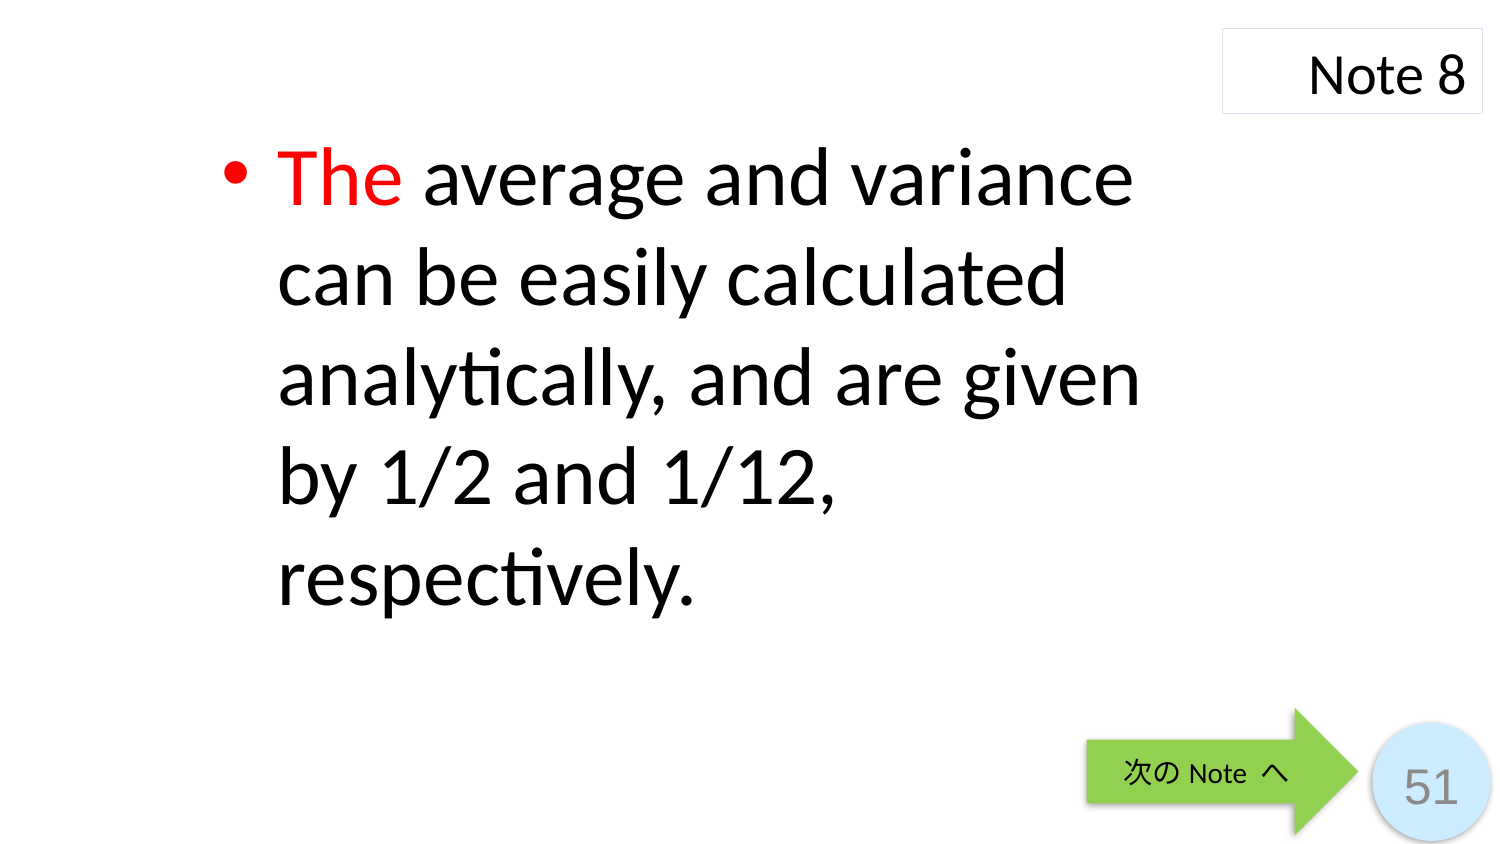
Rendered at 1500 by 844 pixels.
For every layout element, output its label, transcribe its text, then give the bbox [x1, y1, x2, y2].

list The average and variance can be easily calculated analytically, and are given by 1/2 and 1/12, respectively. [206, 114, 1235, 786]
text_box 次のNote へ [1085, 706, 1359, 836]
slide_number 51 [1372, 762, 1491, 807]
text_box Note 8 [1222, 28, 1483, 114]
